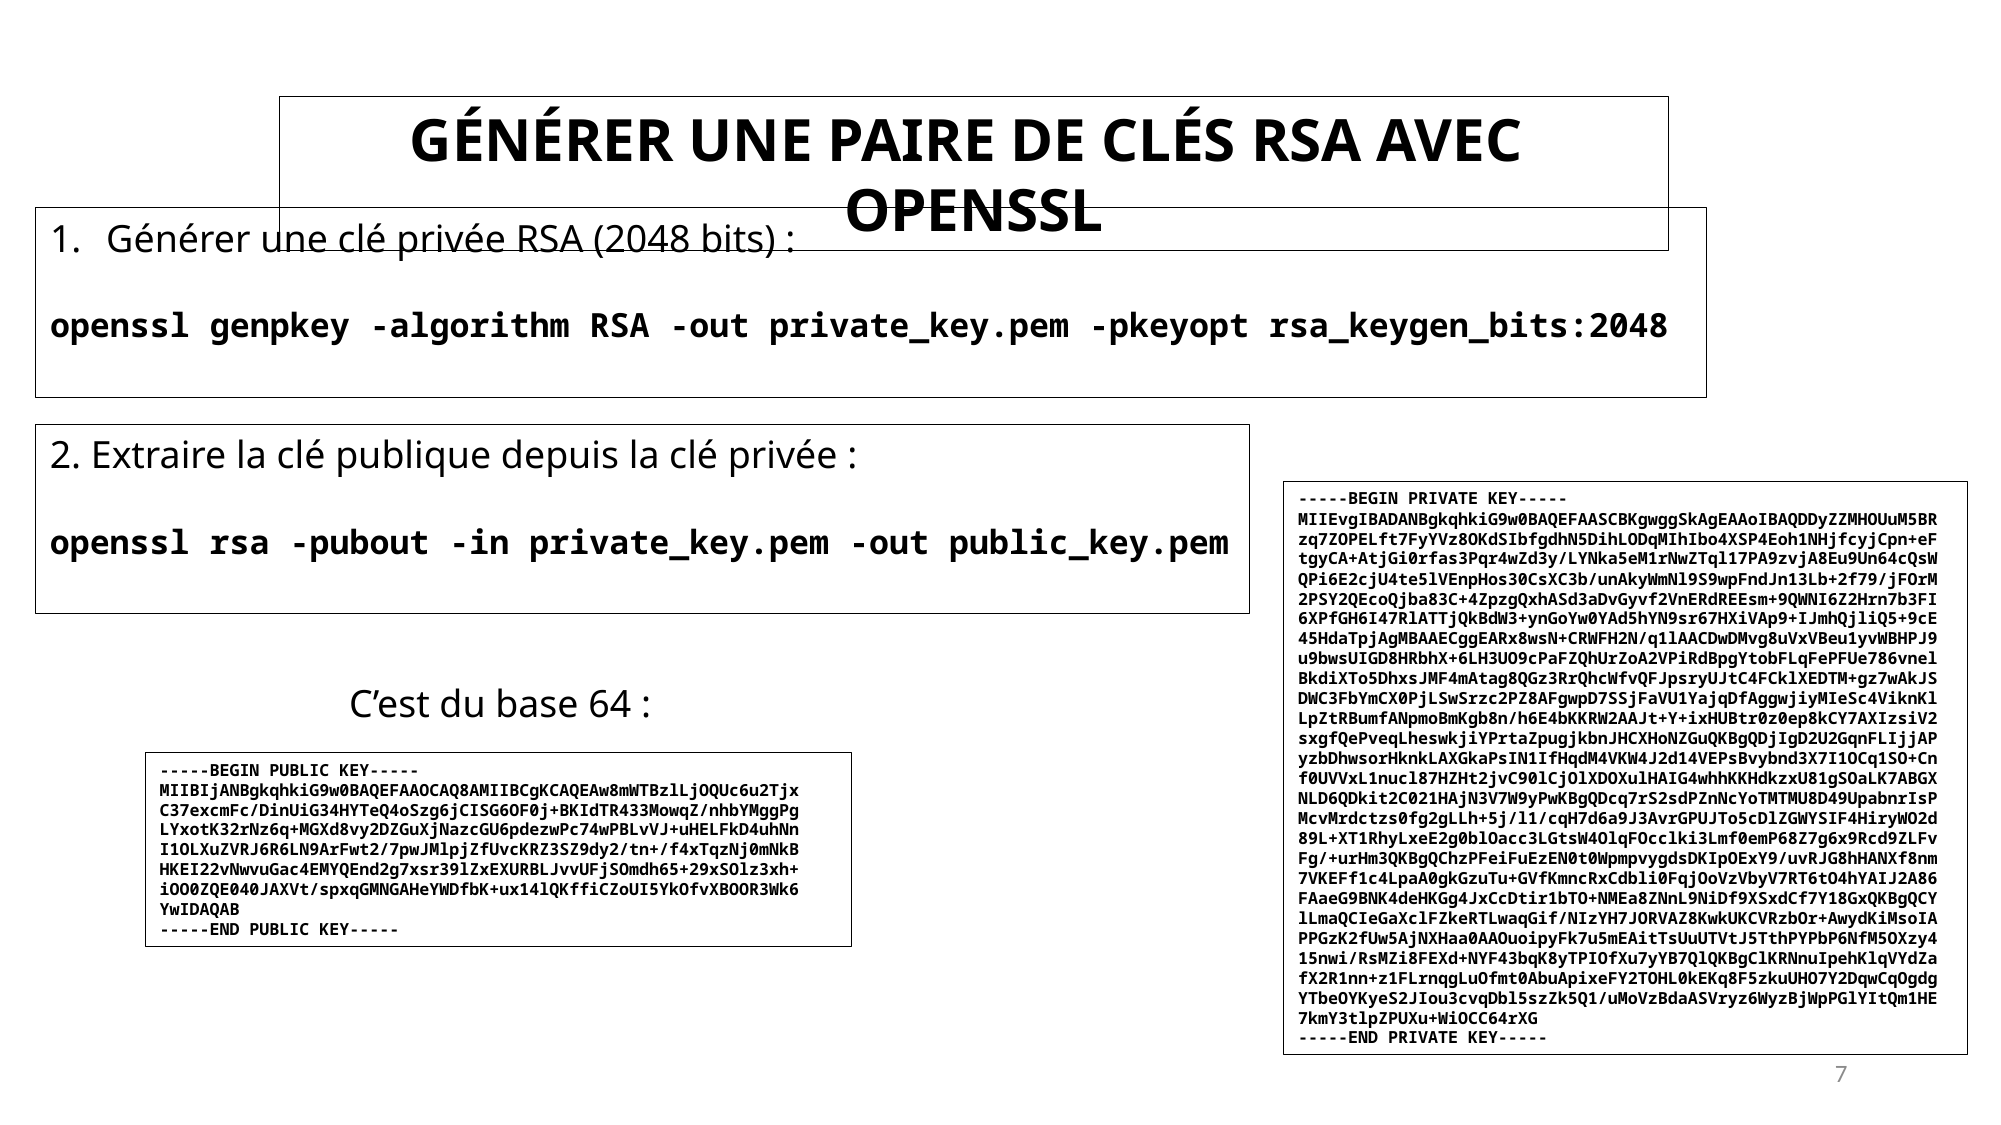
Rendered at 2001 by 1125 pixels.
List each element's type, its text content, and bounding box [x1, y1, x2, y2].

text_box GÉNÉRER UNE PAIRE DE CLÉS RSA AVEC OPENSSL [278, 96, 1669, 207]
text_box 2. Extraire la clé publique depuis la clé privée : openssl rsa -pubout -in private_key.pem -out public_key.pem [35, 424, 1250, 614]
text_box -----BEGIN PRIVATE KEY----- MIIEvgIBADANBgkqhkiG9w0BAQEFAASCBKgwggSkAgEAAoIBAQDDyZZMHOUuM5BR zq7ZOPELft7FyYVz8OKdSIbfgdhN5DihLODqMIhIbo4XSP4Eoh1NHjfcyjCpn+eF tgyCA+AtjGi0rfas3Pqr4wZd3y/LYNka5eM1rNwZTql17PA9zvjA8Eu9Un64cQsW QPi6E2cjU4te5lVEnpHos30CsXC3b/unAkyWmNl9S9wpFndJn13Lb+2f79/jFOrM 2PSY2QEcoQjba83C+4ZpzgQxhASd3aDvGyvf2VnERdREEsm+9QWNI6Z2Hrn7b3FI 6XPfGH6I47RlATTjQkBdW3+ynGoYw0YAd5hYN9sr67HXiVAp9+IJmhQjliQ5+9cE 45HdaTpjAgMBAAECggEARx8wsN+CRWFH2N/q1lAACDwDMvg8uVxVBeu1yvWBHPJ9 u9bwsUIGD8HRbhX+6LH3UO9cPaFZQhUrZoA2VPiRdBpgYtobFLqFePFUe786vnel BkdiXTo5DhxsJMF4mAtag8QGz3RrQhcWfvQFJpsryUJtC4FCklXEDTM+gz7wAkJS DWC3FbYmCX0PjLSwSrzc2PZ8AFgwpD7SSjFaVU1YajqDfAggwjiyMIeSc4ViknKl LpZtRBumfANpmoBmKgb8n/h6E4bKKRW2AAJt+Y+ixHUBtr0z0ep8kCY7AXIzsiV2 sxgfQePveqLheswkjiYPrtaZpugjkbnJHCXHoNZGuQKBgQDjIgD2U2GqnFLIjjAP yzbDhwsorHknkLAXGkaPsIN1IfHqdM4VKW4J2d14VEPsBvybnd3X7I1OCq1SO+Cn f0UVVxL1nucl87HZHt2jvC90lCjOlXDOXulHAIG4whhKKHdkzxU81gSOaLK7ABGX NLD6QDkit2C021HAjN3V7W9yPwKBgQDcq7rS2sdPZnNcYoTMTMU8D49UpabnrIsP McvMrdctzs0fg2gLLh+5j/l1/cqH7d6a9J3AvrGPUJTo5cDlZGWYSIF4HiryWO2d 89L+XT1RhyLxeE2g0blOacc3LGtsW4OlqFOcclki3Lmf0emP68Z7g6x9Rcd9ZLFv Fg/+urHm3QKBgQChzPFeiFuEzEN0t0WpmpvygdsDKIpOExY9/uvRJG8hHANXf8nm 7VKEFf1c4LpaA0gkGzuTu+GVfKmncRxCdbli0FqjOoVzVbyV7RT6tO4hYAIJ2A86 FAaeG9BNK4deHKGg4JxCcDtir1bTO+NMEa8ZNnL9NiDf9XSxdCf7Y18GxQKBgQCY lLmaQCIeGaXclFZkeRTLwaqGif/NIzYH7JORVAZ8KwkUKCVRzbOr+AwydKiMsoIA PPGzK2fUw5AjNXHaa0AAOuoipyFk7u5mEAitTsUuUTVtJ5TthPYPbP6NfM5OXzy4 15nwi/RsMZi8FEXd+NYF43bqK8yTPIOfXu7yYB7QlQKBgClKRNnuIpehKlqVYdZa fX2R1nn+z1FLrnqgLuOfmt0AbuApixeFY2TOHL0kEKq8F5zkuUHO7Y2DqwCqOgdg YTbeOYKyeS2JIou3cvqDbl5szZk5Q1/uMoVzBdaASVryz6WyzBjWpPGlYItQm1HE 7kmY3tlpZPUXu+WiOCC64rXG -----END PRIVATE KEY----- [1283, 481, 1968, 1055]
text_box Générer une clé privée RSA (2048 bits) : openssl genpkey -algorithm RSA -out private_key.pem -pkeyopt rsa_keygen_bits:2048 [35, 207, 1707, 397]
slide_number 7 [1412, 1042, 1863, 1103]
text_box -----BEGIN PUBLIC KEY----- MIIBIjANBgkqhkiG9w0BAQEFAAOCAQ8AMIIBCgKCAQEAw8mWTBzlLjOQUc6u2Tjx C37excmFc/DinUiG34HYTeQ4oSzg6jCISG6OF0j+BKIdTR433MowqZ/nhbYMggPg LYxotK32rNz6q+MGXd8vy2DZGuXjNazcGU6pdezwPc74wPBLvVJ+uHELFkD4uhNn I1OLXuZVRJ6R6LN9ArFwt2/7pwJMlpjZfUvcKRZ3SZ9dy2/tn+/f4xTqzNj0mNkB HKEI22vNwvuGac4EMYQEnd2g7xsr39lZxEXURBLJvvUFjSOmdh65+29xSOlz3xh+ iOO0ZQE040JAXVt/spxqGMNGAHeYWDfbK+ux14lQKffiCZoUI5YkOfvXBOOR3Wk6 YwIDAQAB -----END PUBLIC KEY----- [144, 752, 852, 947]
text_box C’est du base 64 : [334, 672, 734, 733]
